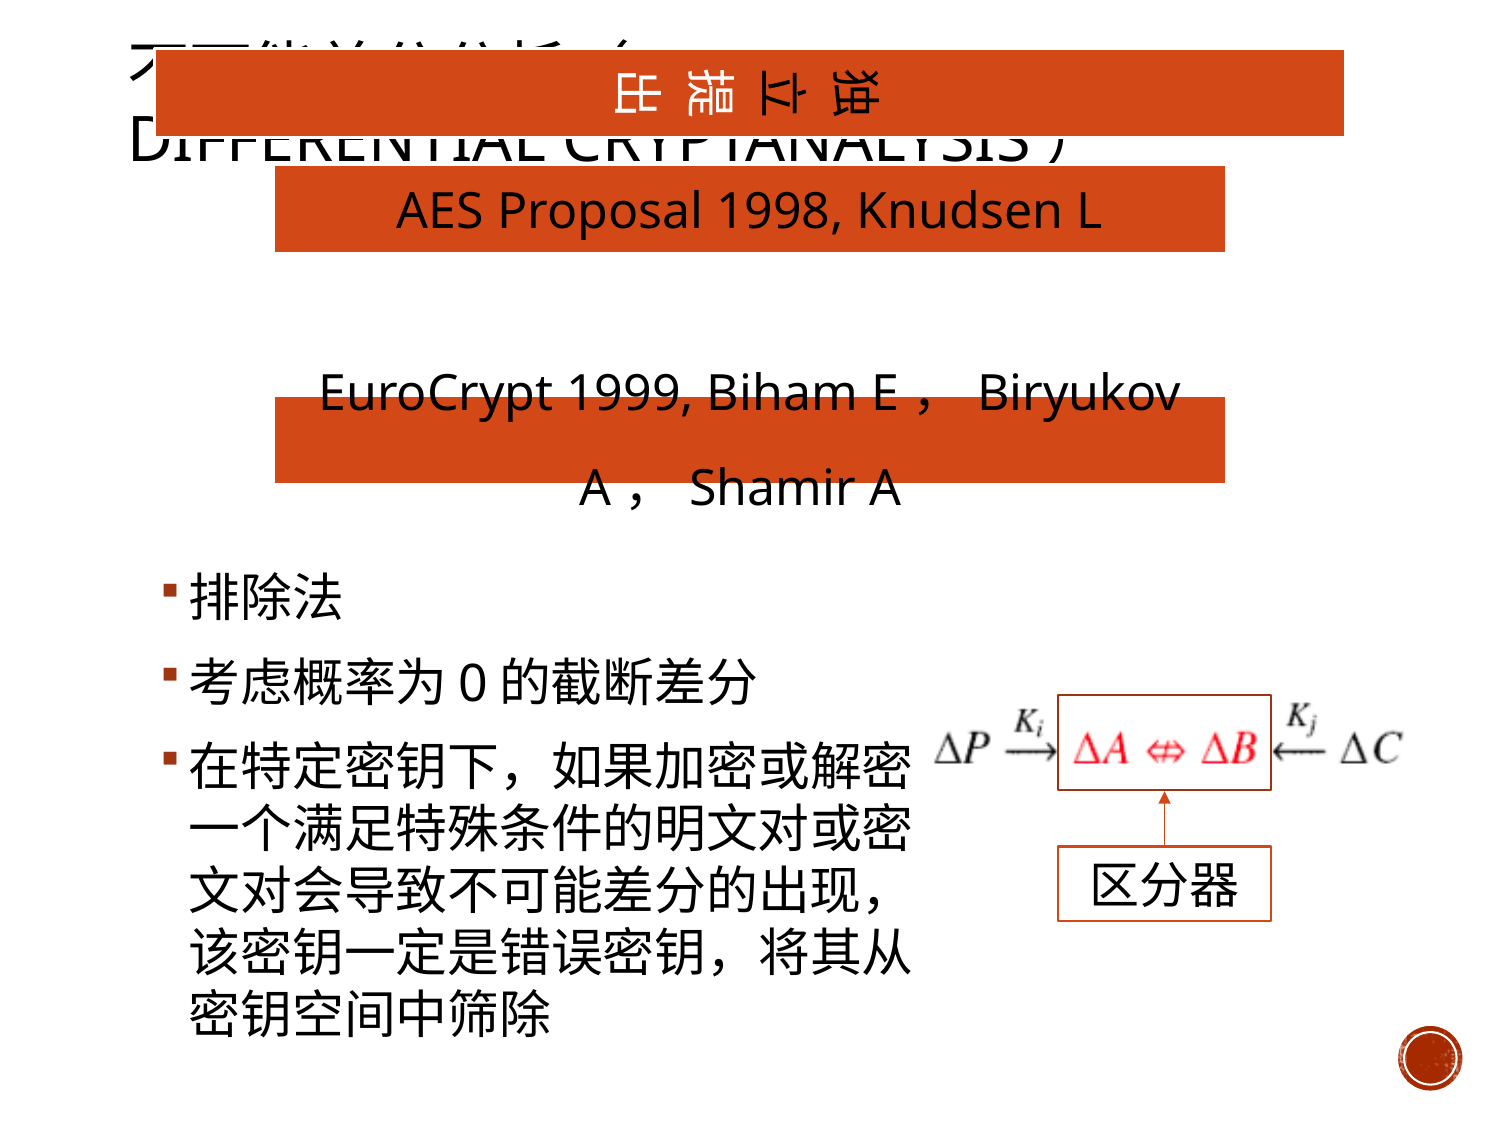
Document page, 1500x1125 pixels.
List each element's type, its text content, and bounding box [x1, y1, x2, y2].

title 不可能差分分析（Impossible Differential Cryptanalysis） [112, 30, 1388, 48]
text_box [12, 50, 1493, 714]
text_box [930, 696, 1425, 921]
list 排除法 考虑概率为0的截断差分 在特定密钥下，如果加密或解密一个满足特殊条件的明文对或密文对会导致不可能差分的出现，该密钥一定是错误密钥，将其从密钥空间中筛除 [145, 716, 962, 1061]
